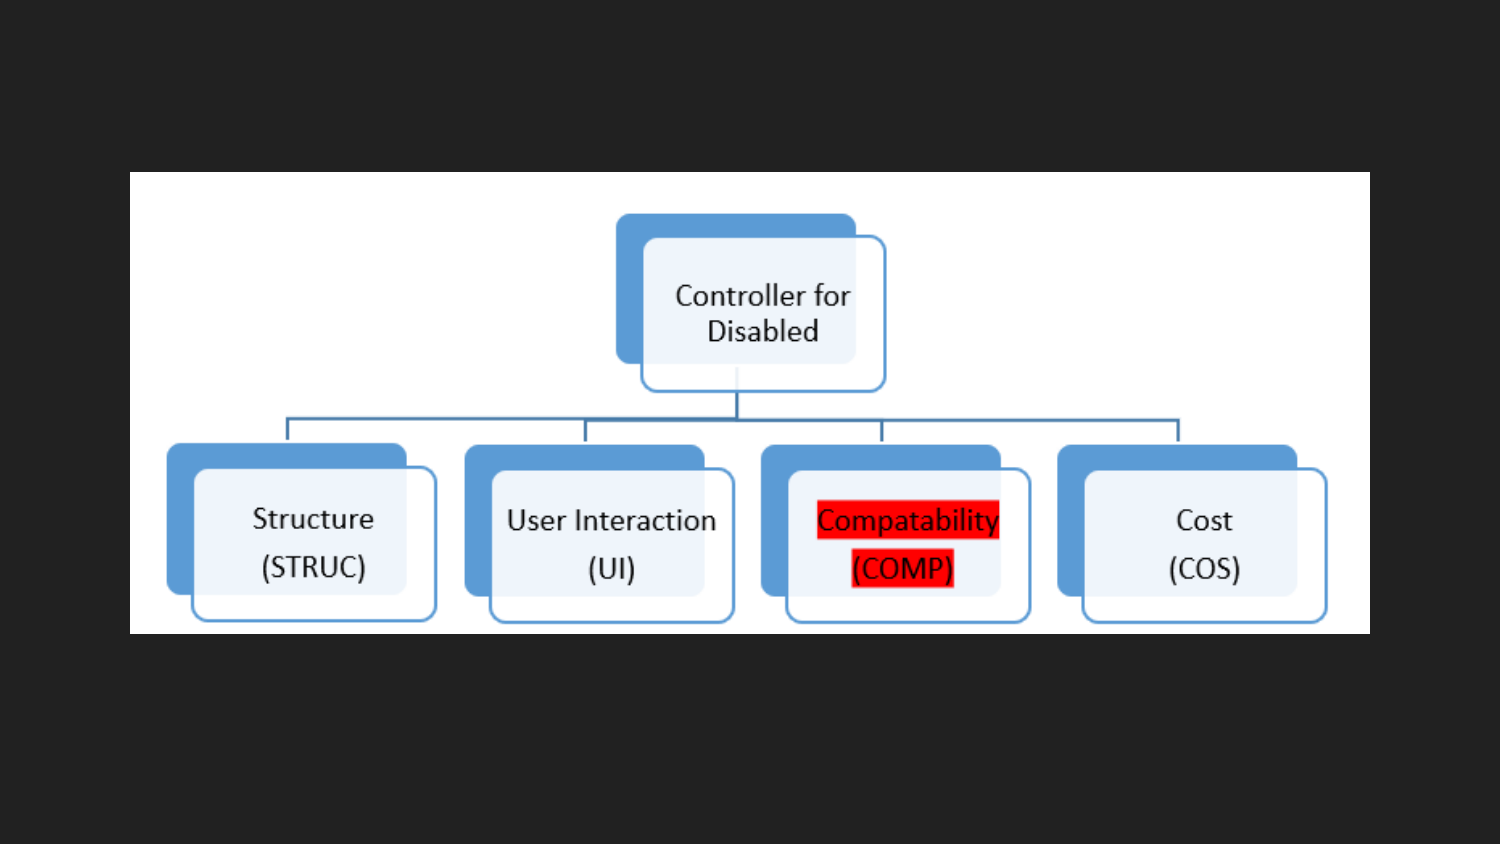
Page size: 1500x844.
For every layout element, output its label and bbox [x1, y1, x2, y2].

picture [129, 172, 1370, 634]
